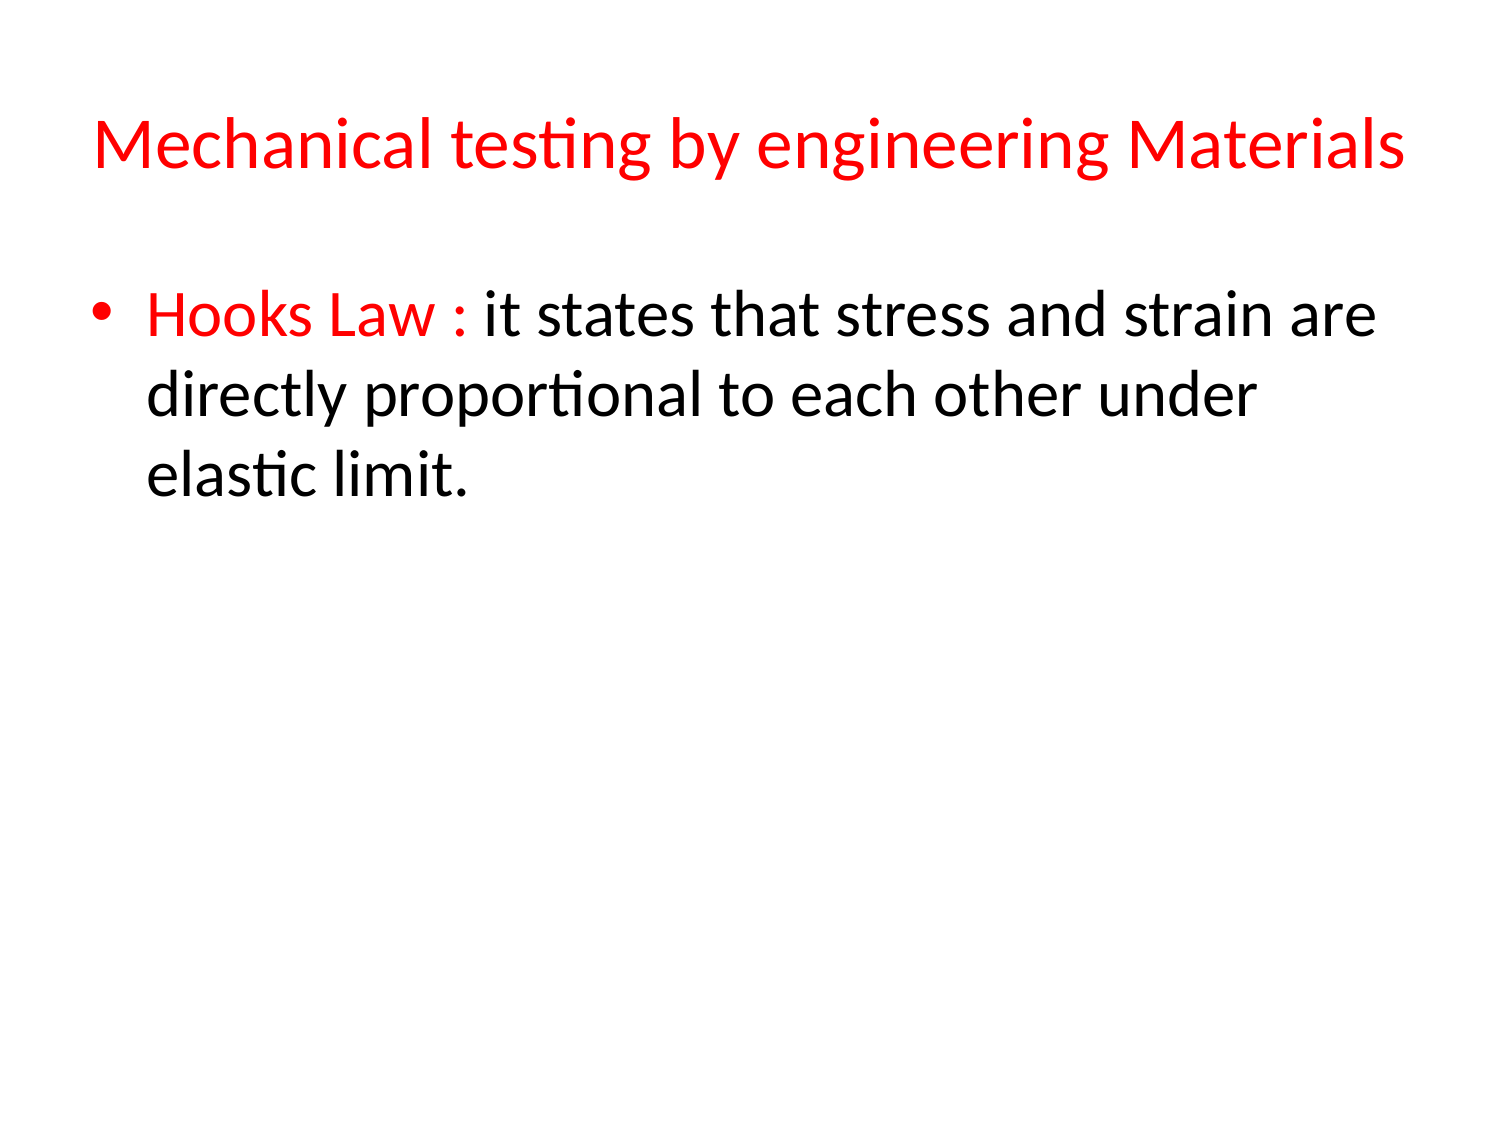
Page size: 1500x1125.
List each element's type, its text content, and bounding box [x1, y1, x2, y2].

title Mechanical testing by engineering Materials [75, 45, 1425, 233]
list Hooks Law : it states that stress and strain are directly proportional to each other under elastic limit. [75, 262, 1425, 1005]
